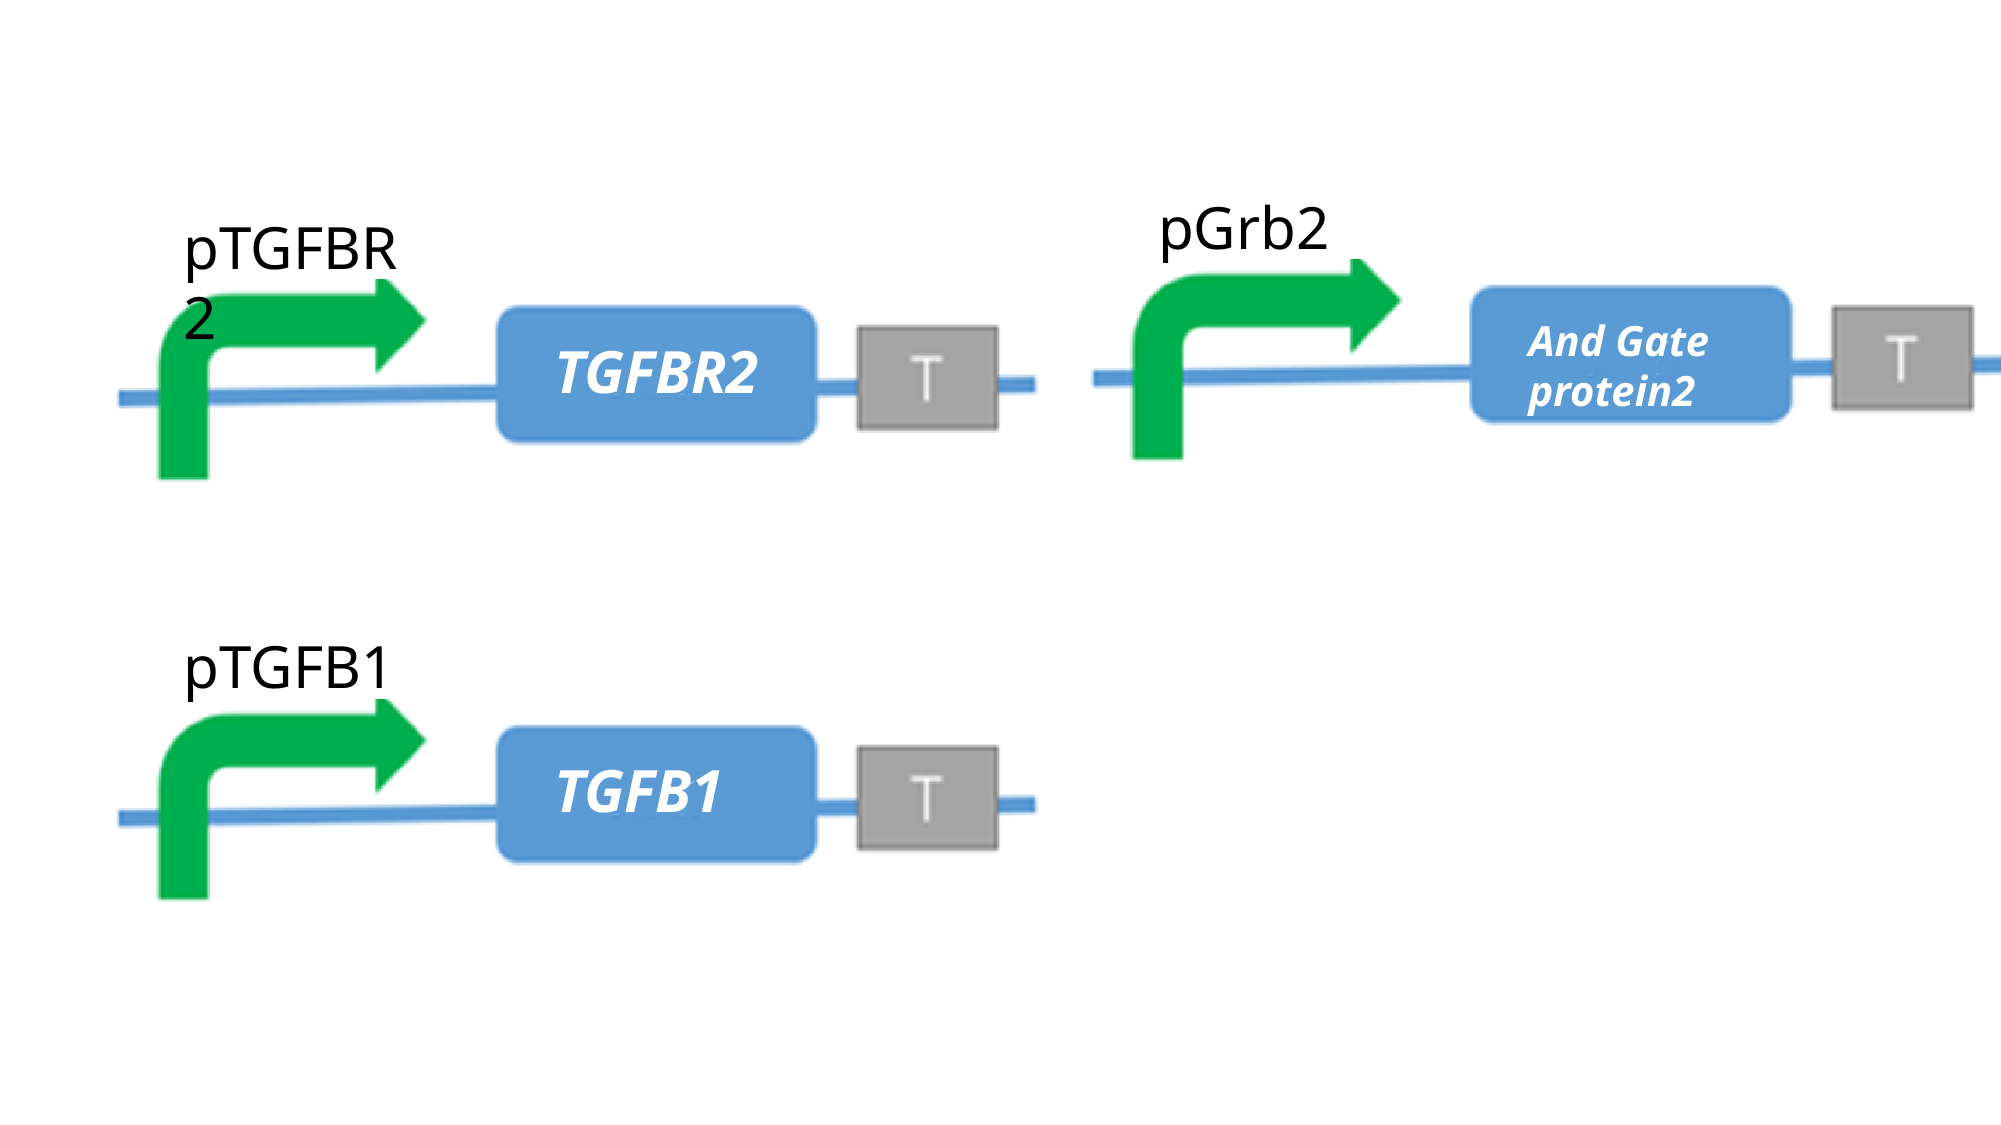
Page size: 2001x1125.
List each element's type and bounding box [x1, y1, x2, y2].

picture [76, 112, 2000, 982]
